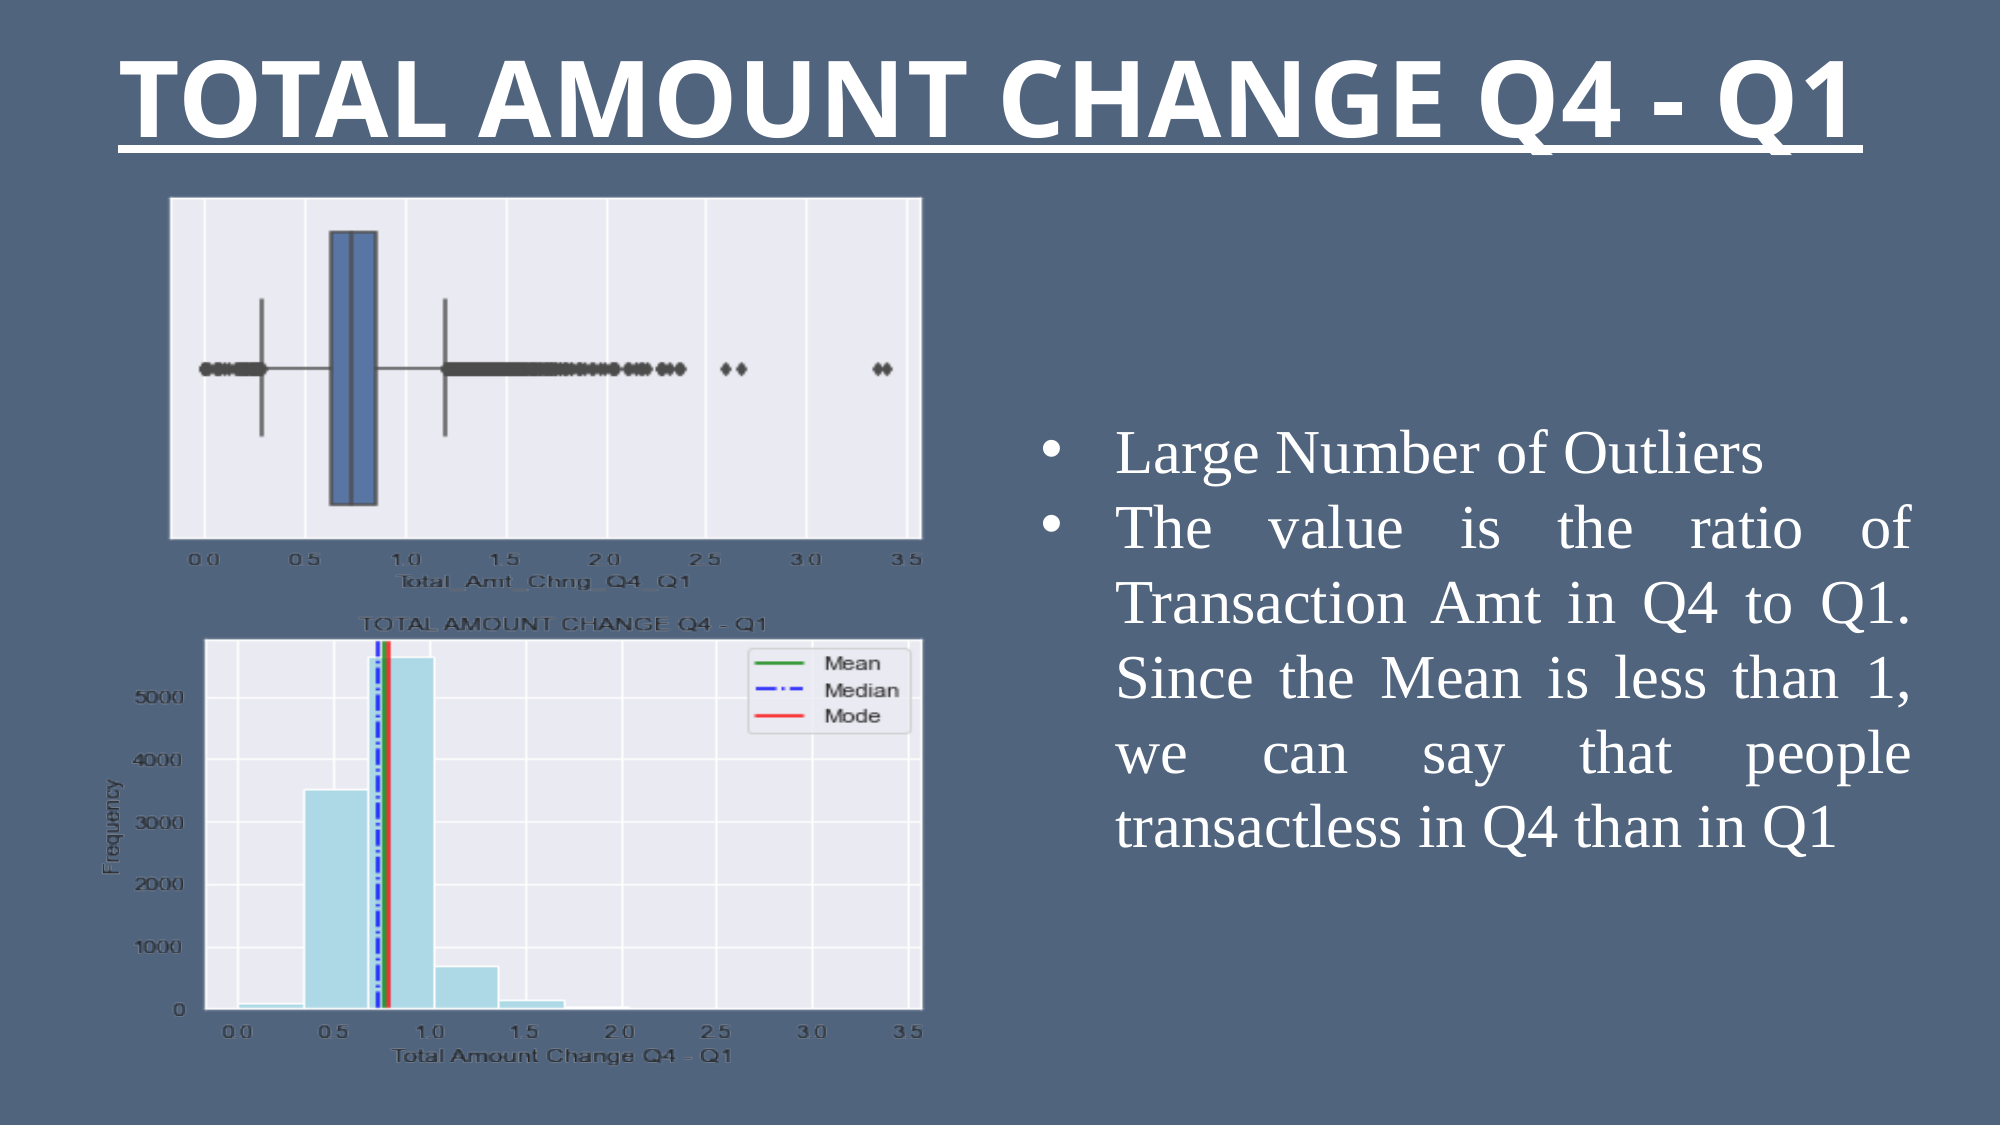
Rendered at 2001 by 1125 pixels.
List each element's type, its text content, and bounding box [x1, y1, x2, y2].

text_box Large Number of Outliers The value is the ratio of Transaction Amt in Q4 to Q1. Since the Mean is less than 1, we can say that people transactless in Q4 than in Q1 [1025, 403, 1928, 868]
picture [88, 604, 938, 1078]
title TOTAL AMOUNT CHANGE Q4 - Q1 [118, 47, 1878, 189]
picture [155, 187, 938, 603]
